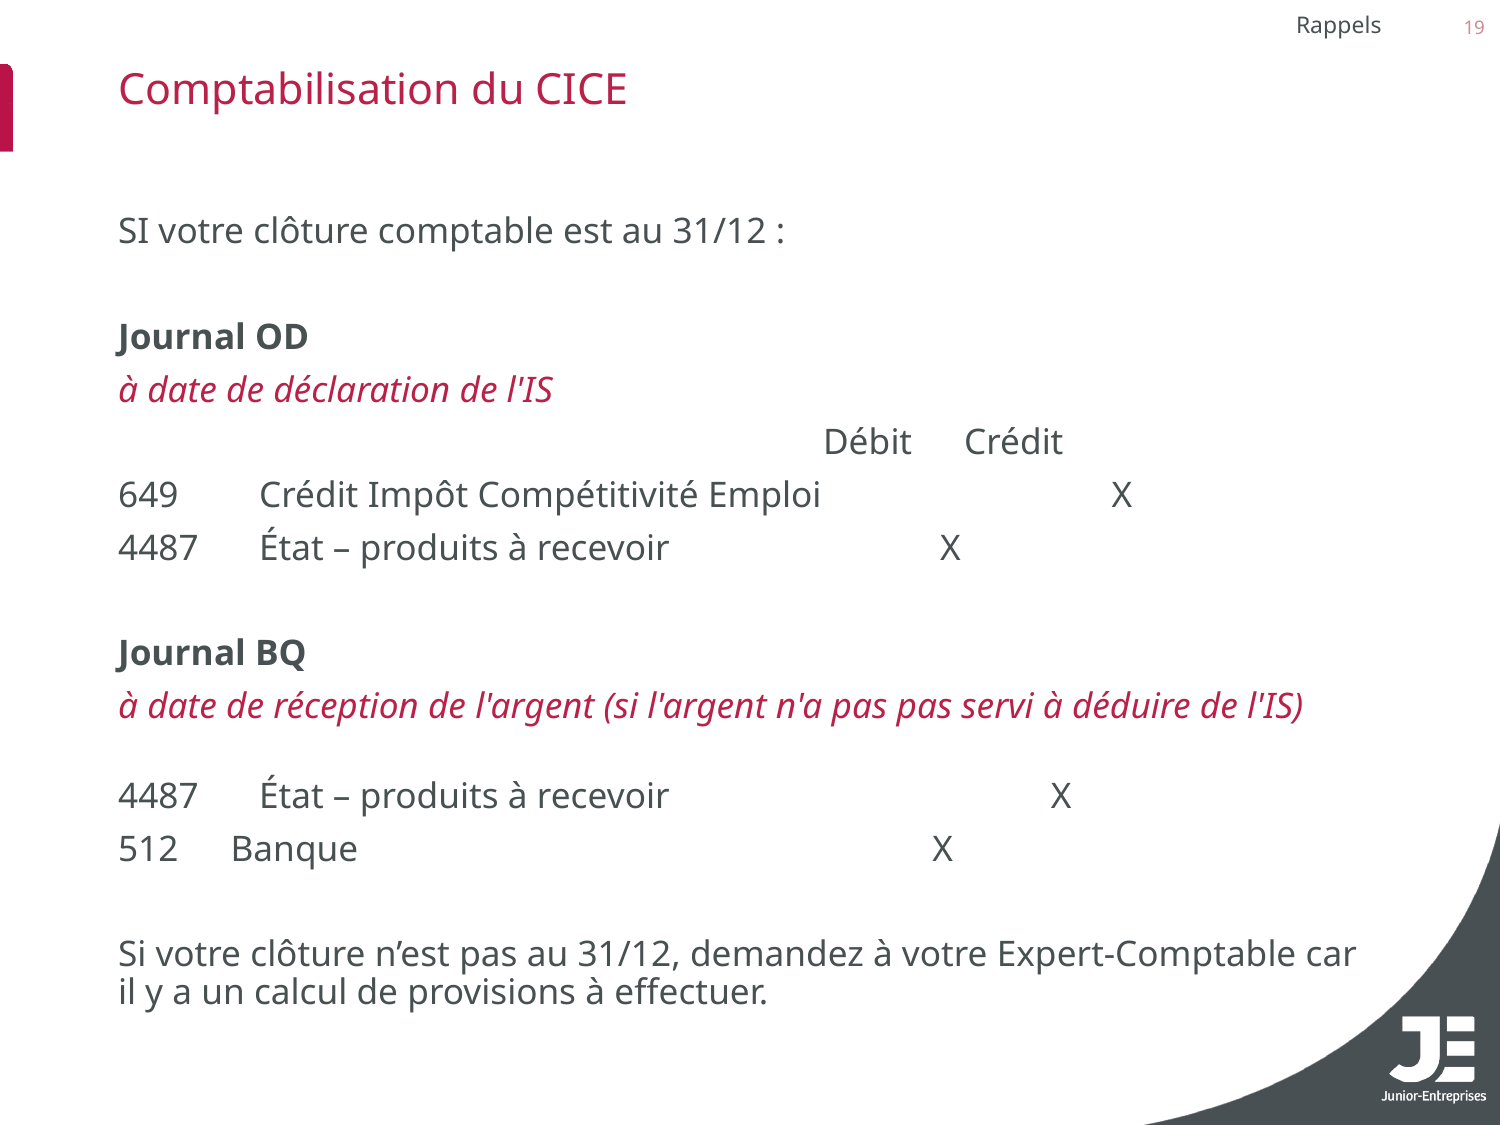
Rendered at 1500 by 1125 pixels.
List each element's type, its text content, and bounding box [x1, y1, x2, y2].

list Rappels [103, 6, 1397, 50]
title Comptabilisation du CICE [103, 59, 1397, 122]
picture [0, 64, 13, 152]
list SI votre clôture comptable est au 31/12 : Journal OD à date de déclaration de l'IS Débit Crédit 649 Crédit Impôt Compétitivité Emploi X 4487 État – produits à recevoir X Journal BQ à date de réception de l'argent (si l'argent n'a pas pas servi à déduire de l'IS) 4487 État – produits à recevoir X Banque X Si votre clôture n’est pas au 31/12, demandez à votre Expert-Comptable car il y a un calcul de provisions à effectuer. [103, 206, 1397, 1020]
slide_number 19 [1373, 0, 1500, 59]
picture [1127, 801, 1500, 1125]
